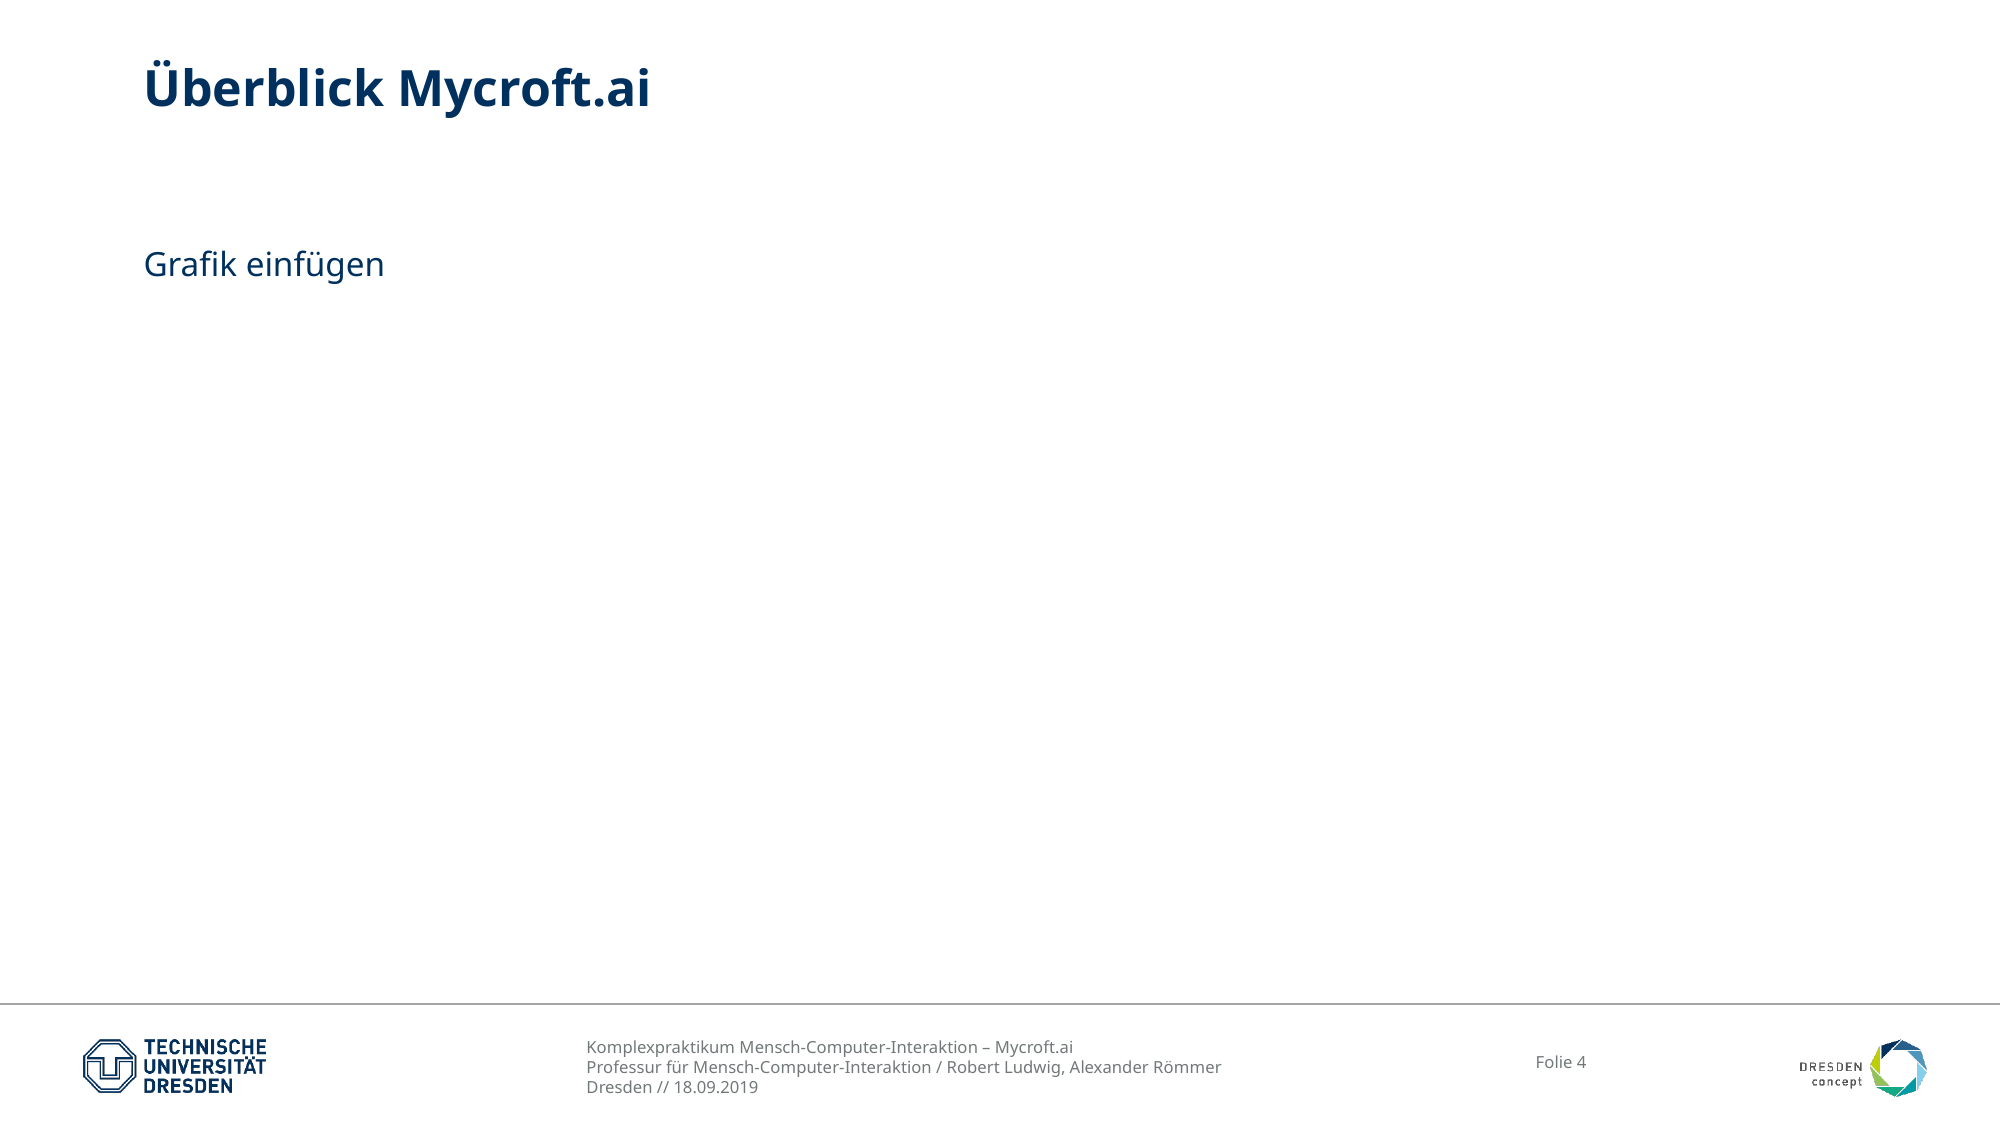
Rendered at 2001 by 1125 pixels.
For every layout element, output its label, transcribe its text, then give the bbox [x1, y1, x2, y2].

picture [83, 1039, 266, 1093]
title Überblick Mycroft.ai [143, 56, 1880, 169]
picture [1800, 1039, 1927, 1097]
list Grafik einfügen [143, 243, 1880, 957]
